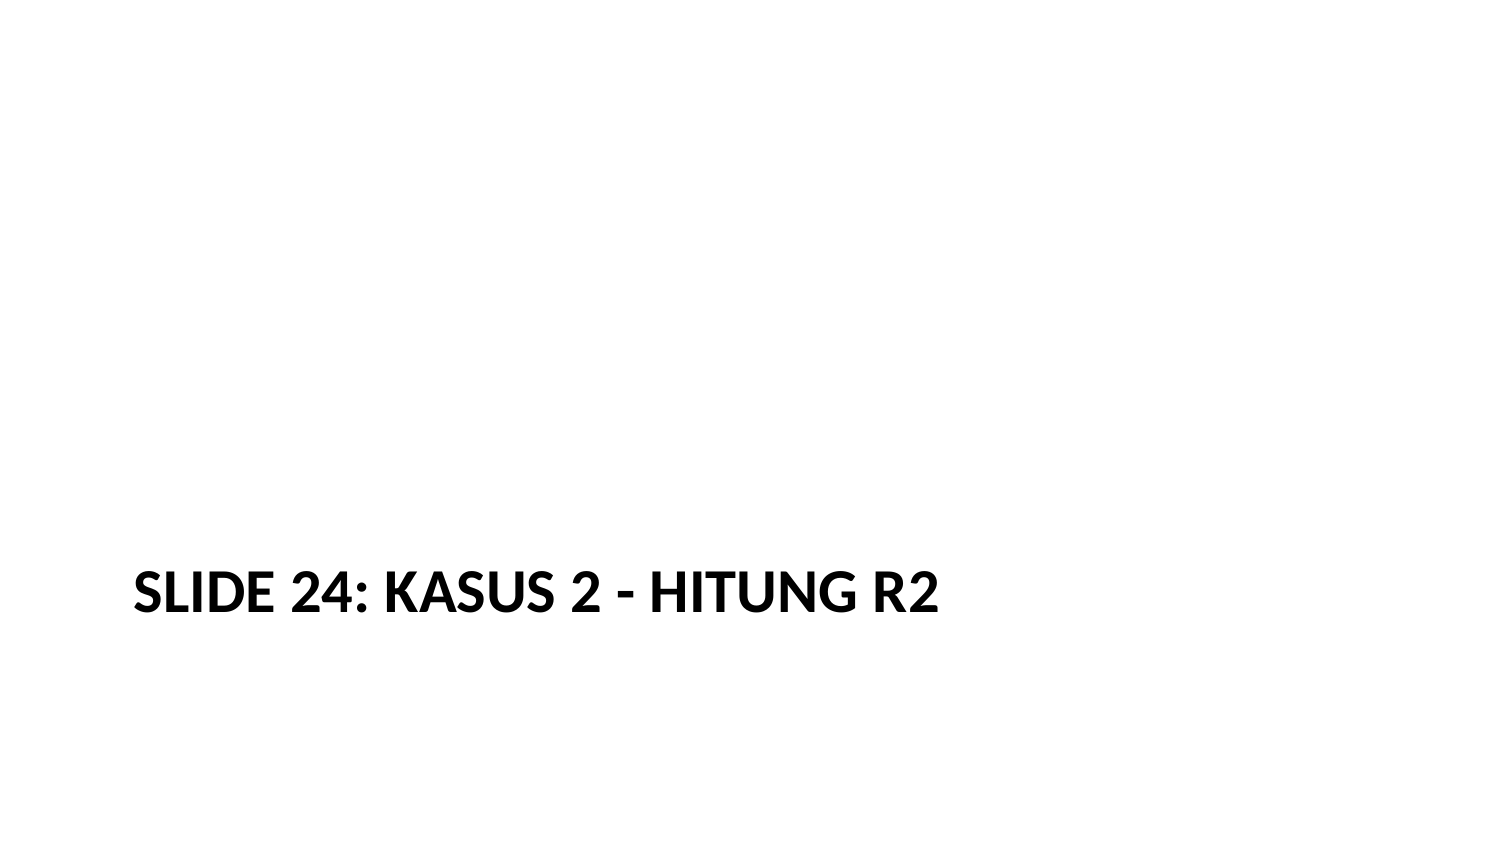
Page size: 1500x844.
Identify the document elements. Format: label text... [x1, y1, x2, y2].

title Slide 24: Kasus 2 - Hitung R2 [118, 542, 1394, 710]
